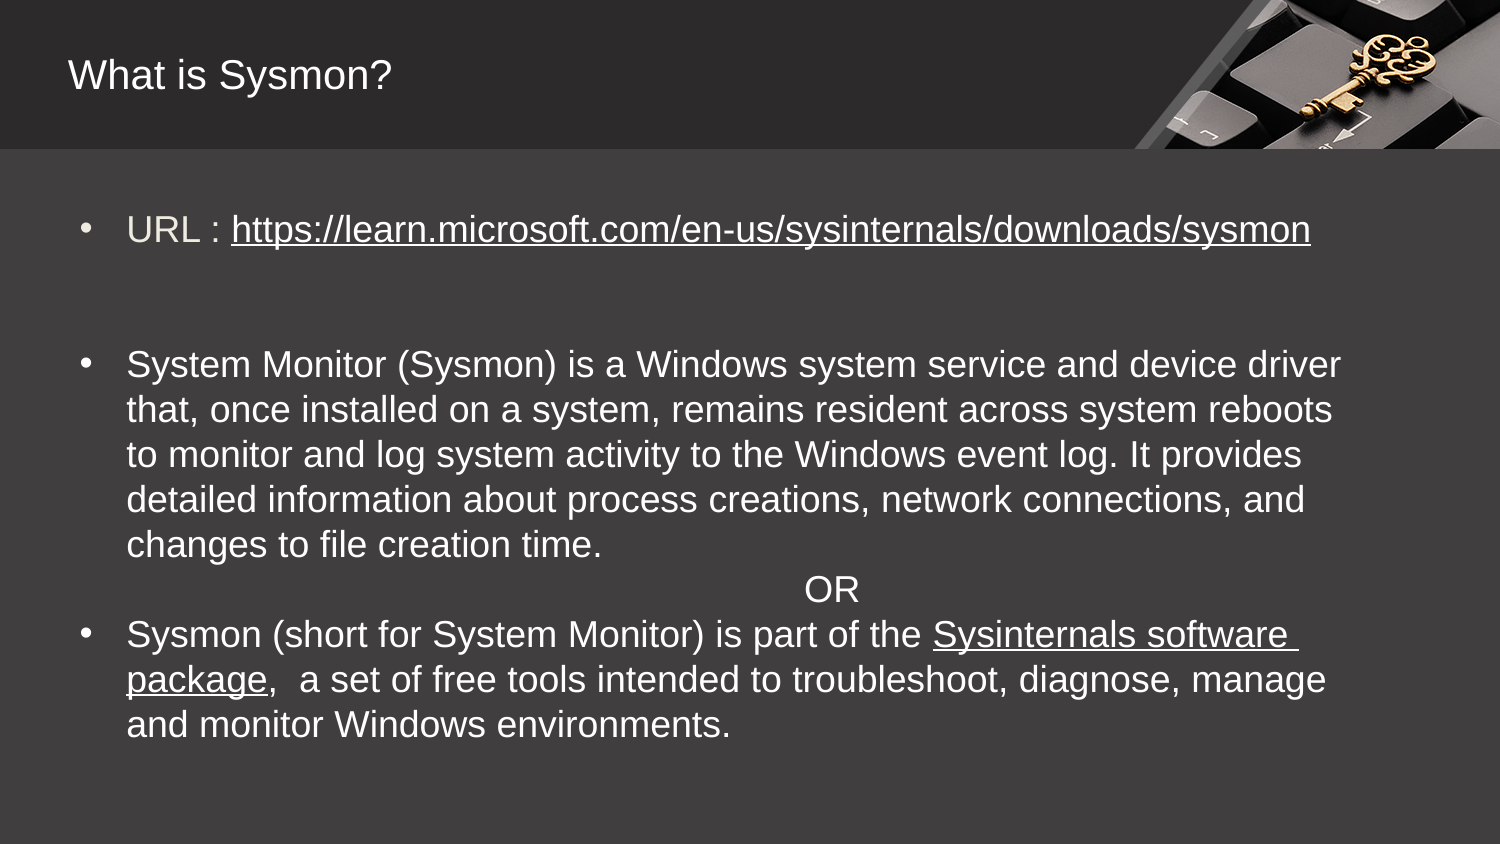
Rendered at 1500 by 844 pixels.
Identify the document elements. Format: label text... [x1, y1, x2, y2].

picture [0, 0, 1500, 844]
list What is Sysmon? [53, 25, 1105, 120]
text_box URL : https://learn.microsoft.com/en-us/sysinternals/downloads/sysmon System Monitor (Sysmon) is a Windows system service and device driver that, once installed on a system, remains resident across system reboots to monitor and log system activity to the Windows event log. It provides detailed information about process creations, network connections, and changes to file creation time. OR Sysmon (short for System Monitor) is part of the Sysinternals software package, a set of free tools intended to troubleshoot, diagnose, manage and monitor Windows environments. [64, 197, 1376, 753]
